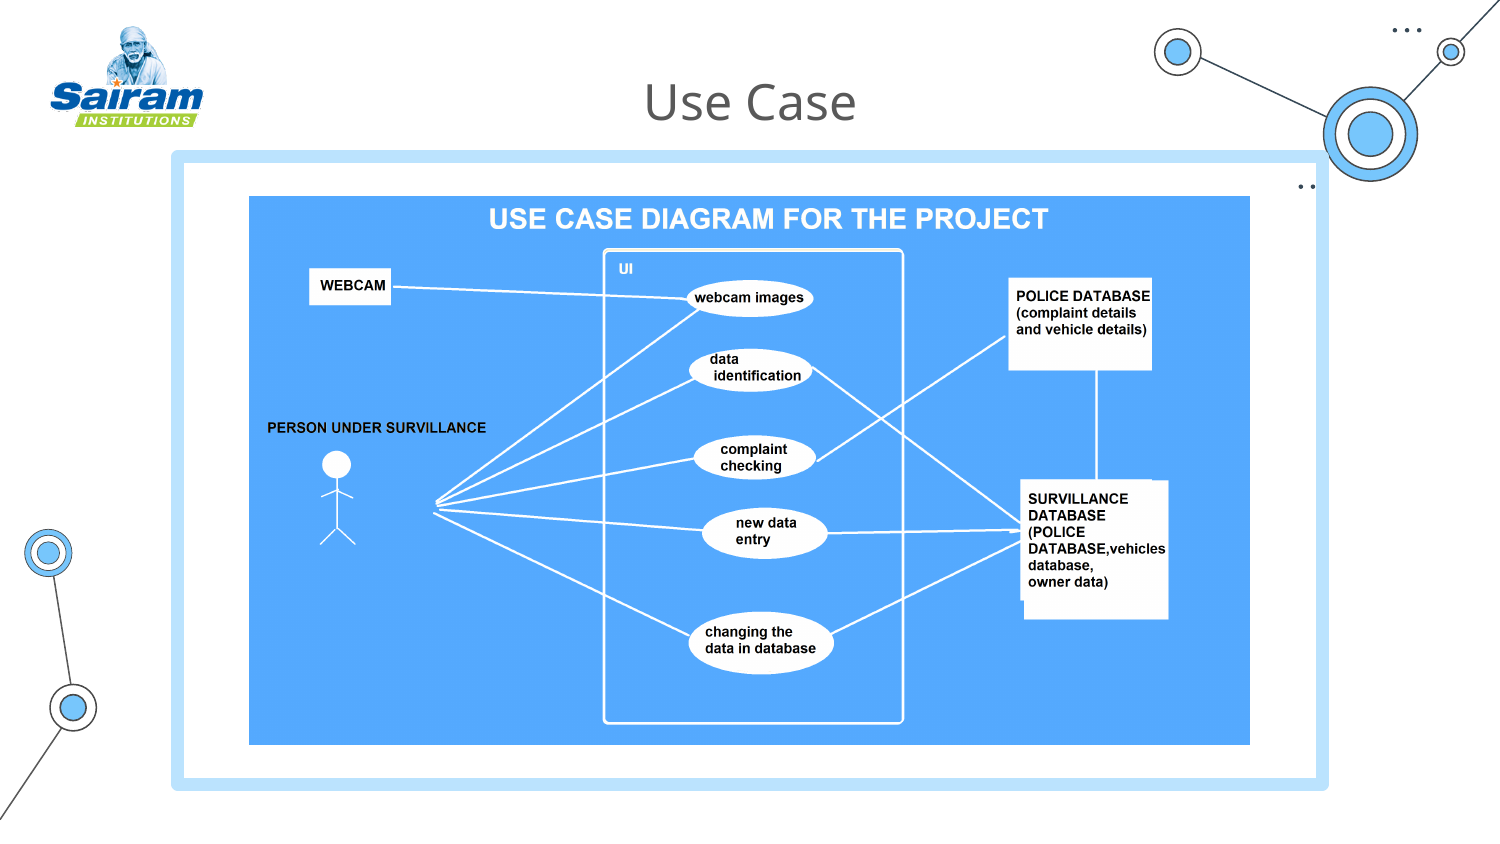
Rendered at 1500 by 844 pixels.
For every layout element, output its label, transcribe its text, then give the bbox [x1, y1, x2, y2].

list [177, 156, 1323, 785]
title Use Case [415, 55, 1086, 128]
picture [249, 196, 1251, 745]
picture [49, 26, 204, 129]
